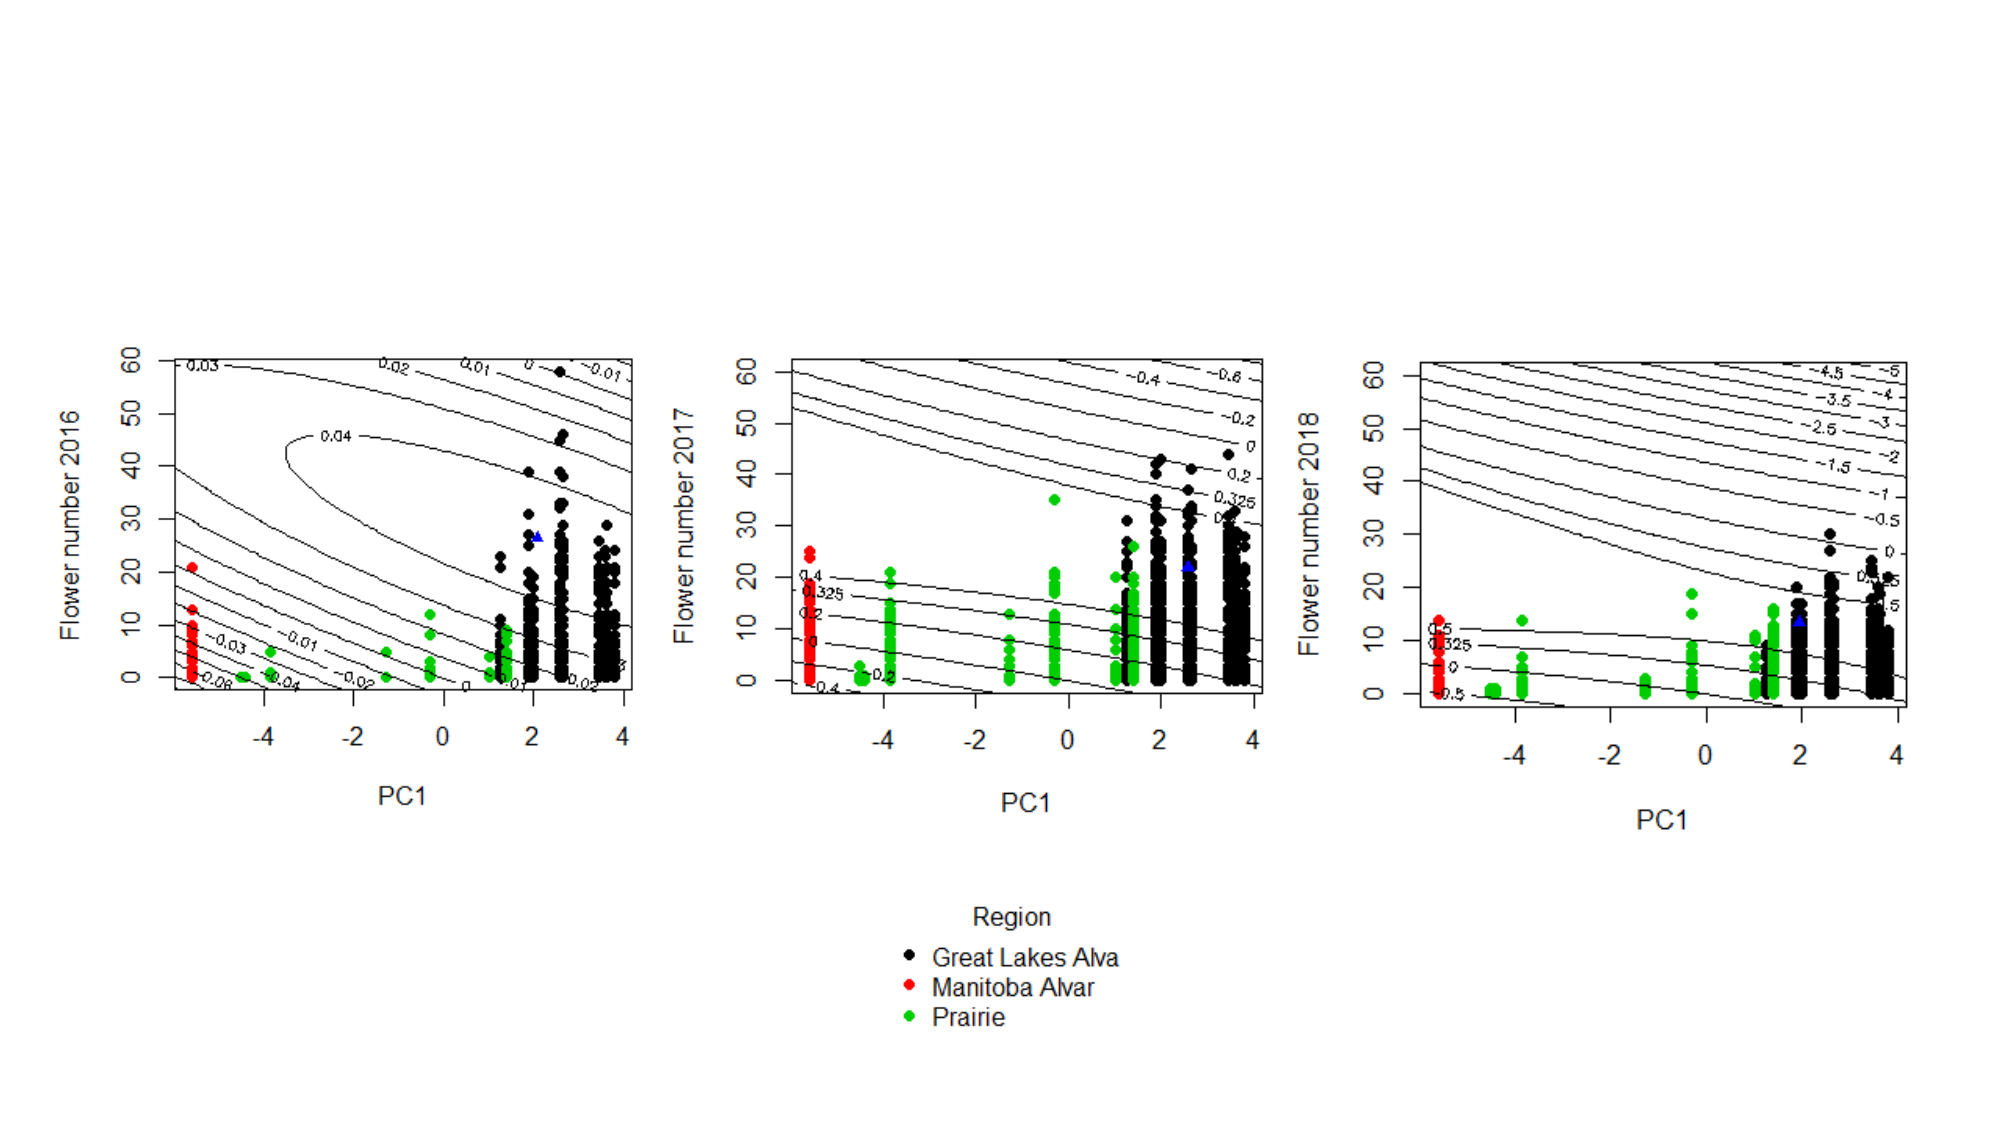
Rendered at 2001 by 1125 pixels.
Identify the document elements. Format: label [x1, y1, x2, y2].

picture [880, 878, 1142, 1050]
picture [40, 329, 648, 836]
picture [652, 329, 1923, 842]
